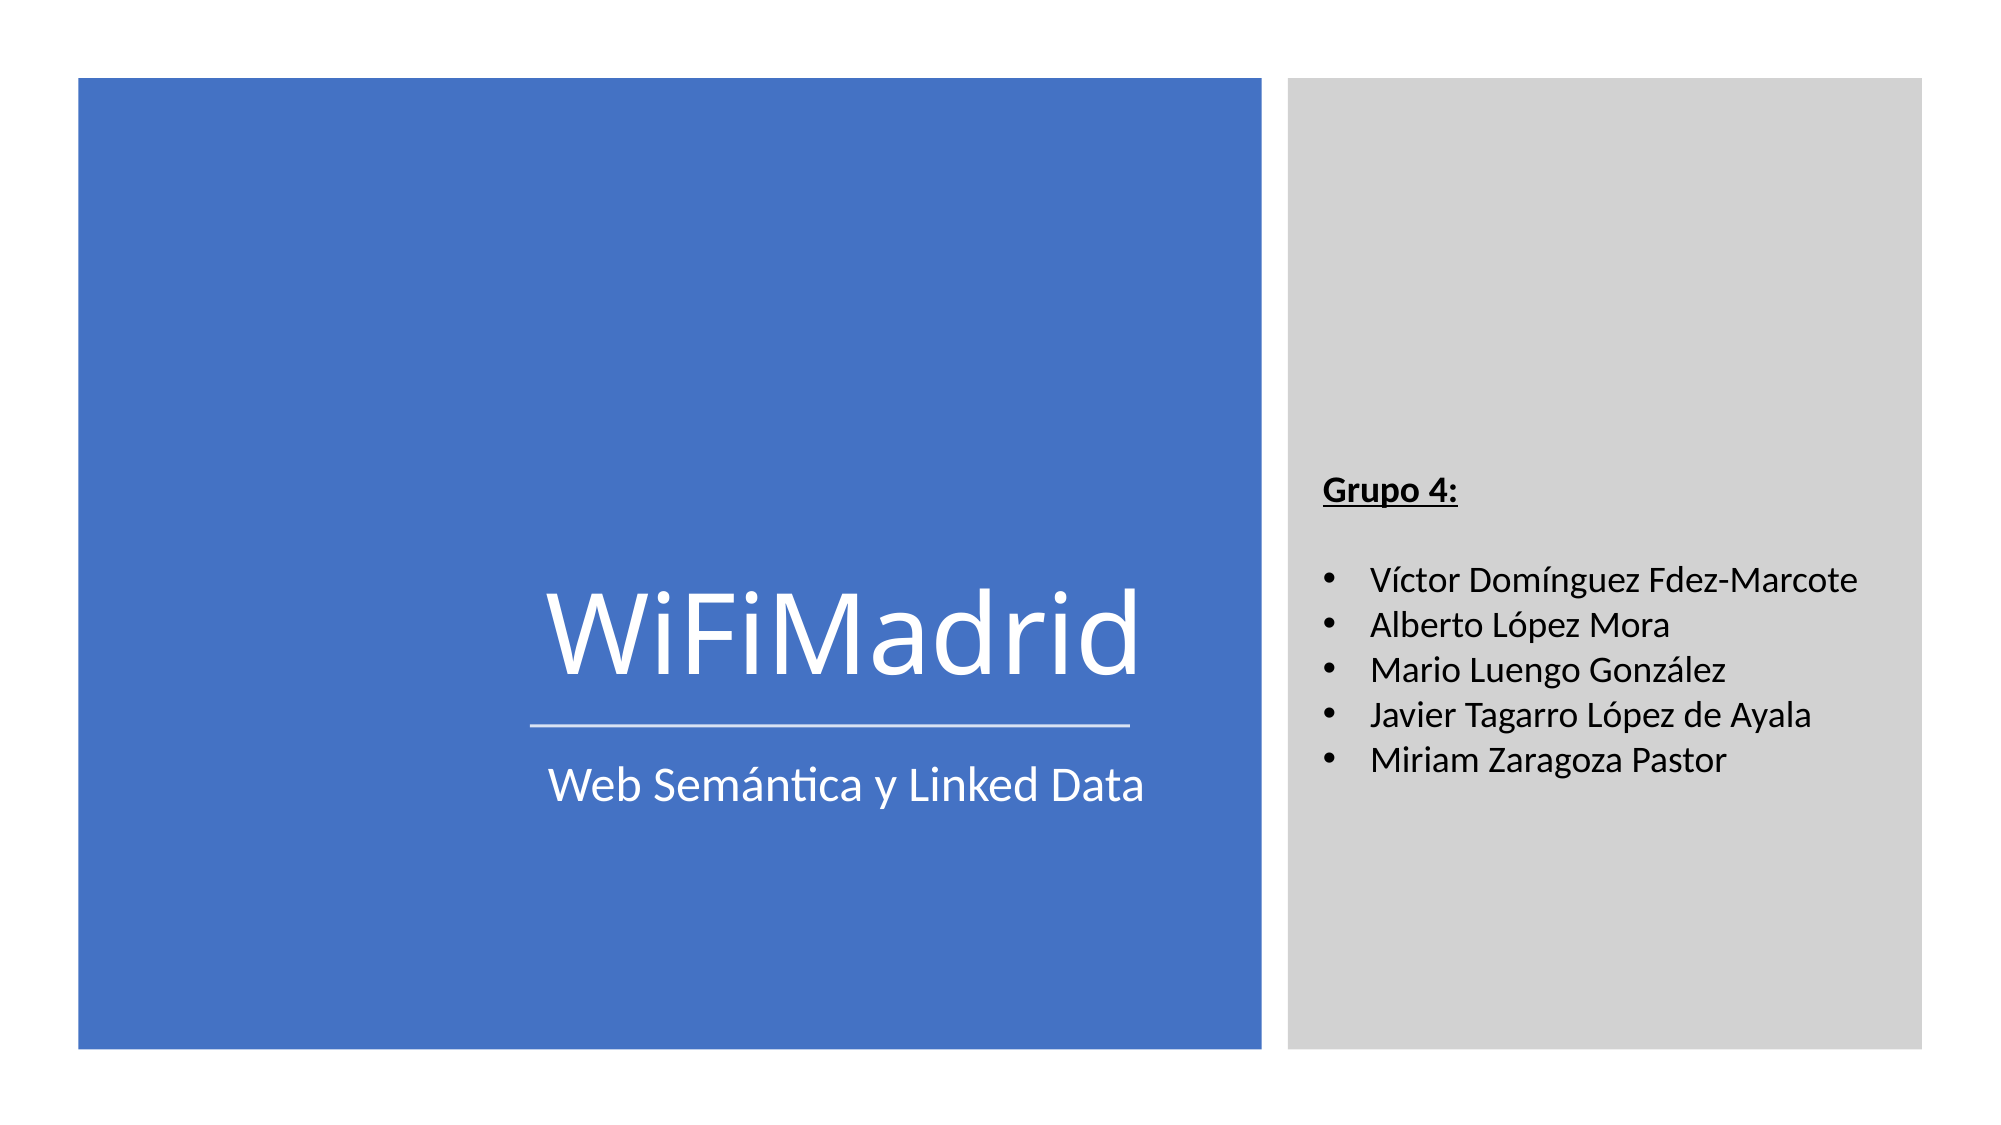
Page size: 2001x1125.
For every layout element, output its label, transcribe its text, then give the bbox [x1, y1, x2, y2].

text_box [1287, 77, 1923, 1050]
title WiFiMadrid [183, 208, 1161, 707]
subtitle Web Semántica y Linked Data [183, 751, 1161, 956]
text_box Grupo 4: Víctor Domínguez Fdez-Marcote Alberto López Mora Mario Luengo González Javier Tagarro López de Ayala Miriam Zaragoza Pastor [1308, 457, 1902, 788]
text_box [78, 78, 1262, 1050]
